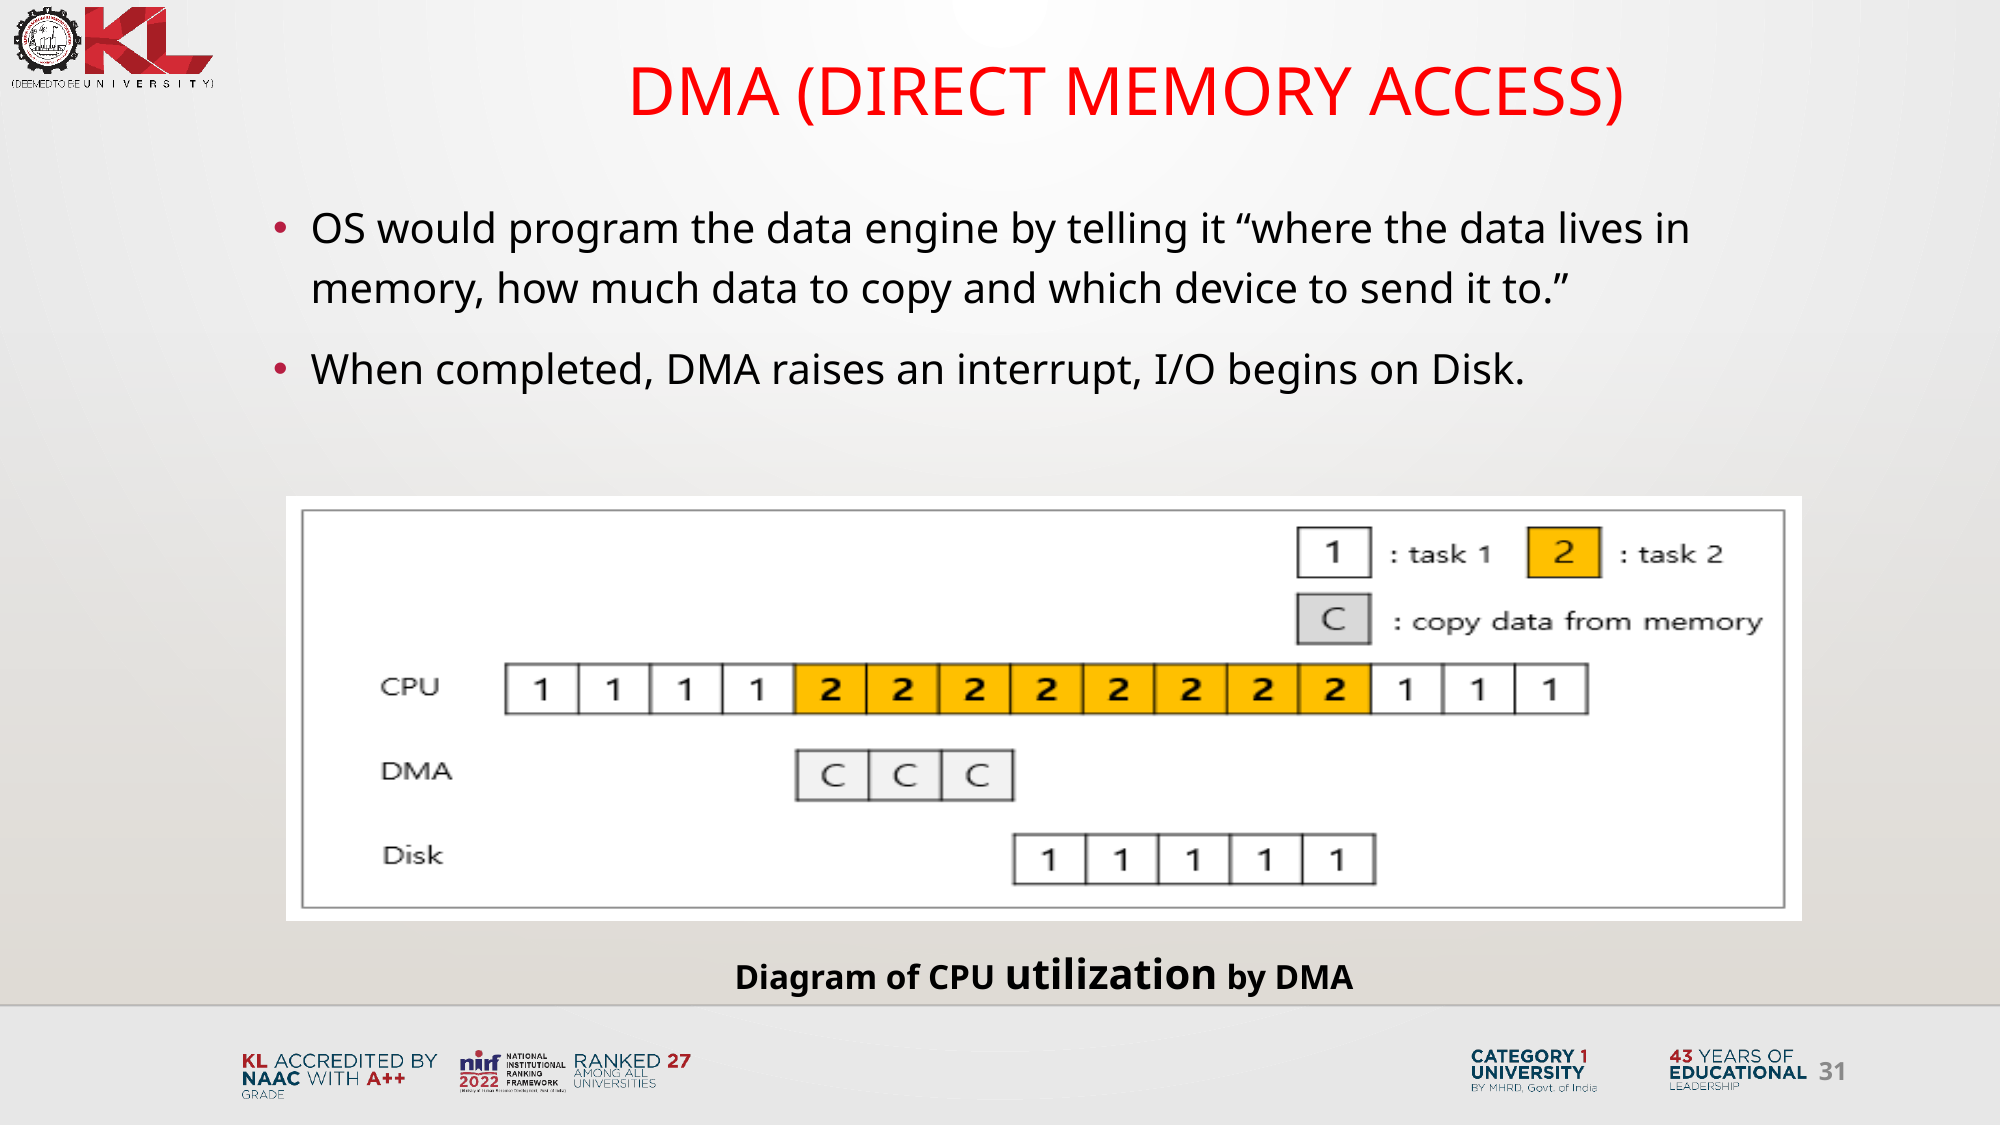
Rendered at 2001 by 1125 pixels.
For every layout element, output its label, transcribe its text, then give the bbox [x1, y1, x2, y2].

picture [1447, 1045, 1746, 1101]
picture [238, 1045, 716, 1103]
slide_number 31 [1746, 1042, 1863, 1103]
list OS would program the data engine by telling it “where the data lives in memory, how much data to copy and which device to send it to.” When completed, DMA raises an interrupt, I/O begins on Disk. [258, 184, 1834, 751]
picture [12, 5, 213, 88]
picture [286, 496, 1802, 921]
title DMA (Direct Memory Access) [612, 50, 1652, 175]
text_box Diagram of CPU utilization by DMA [642, 940, 1446, 1006]
